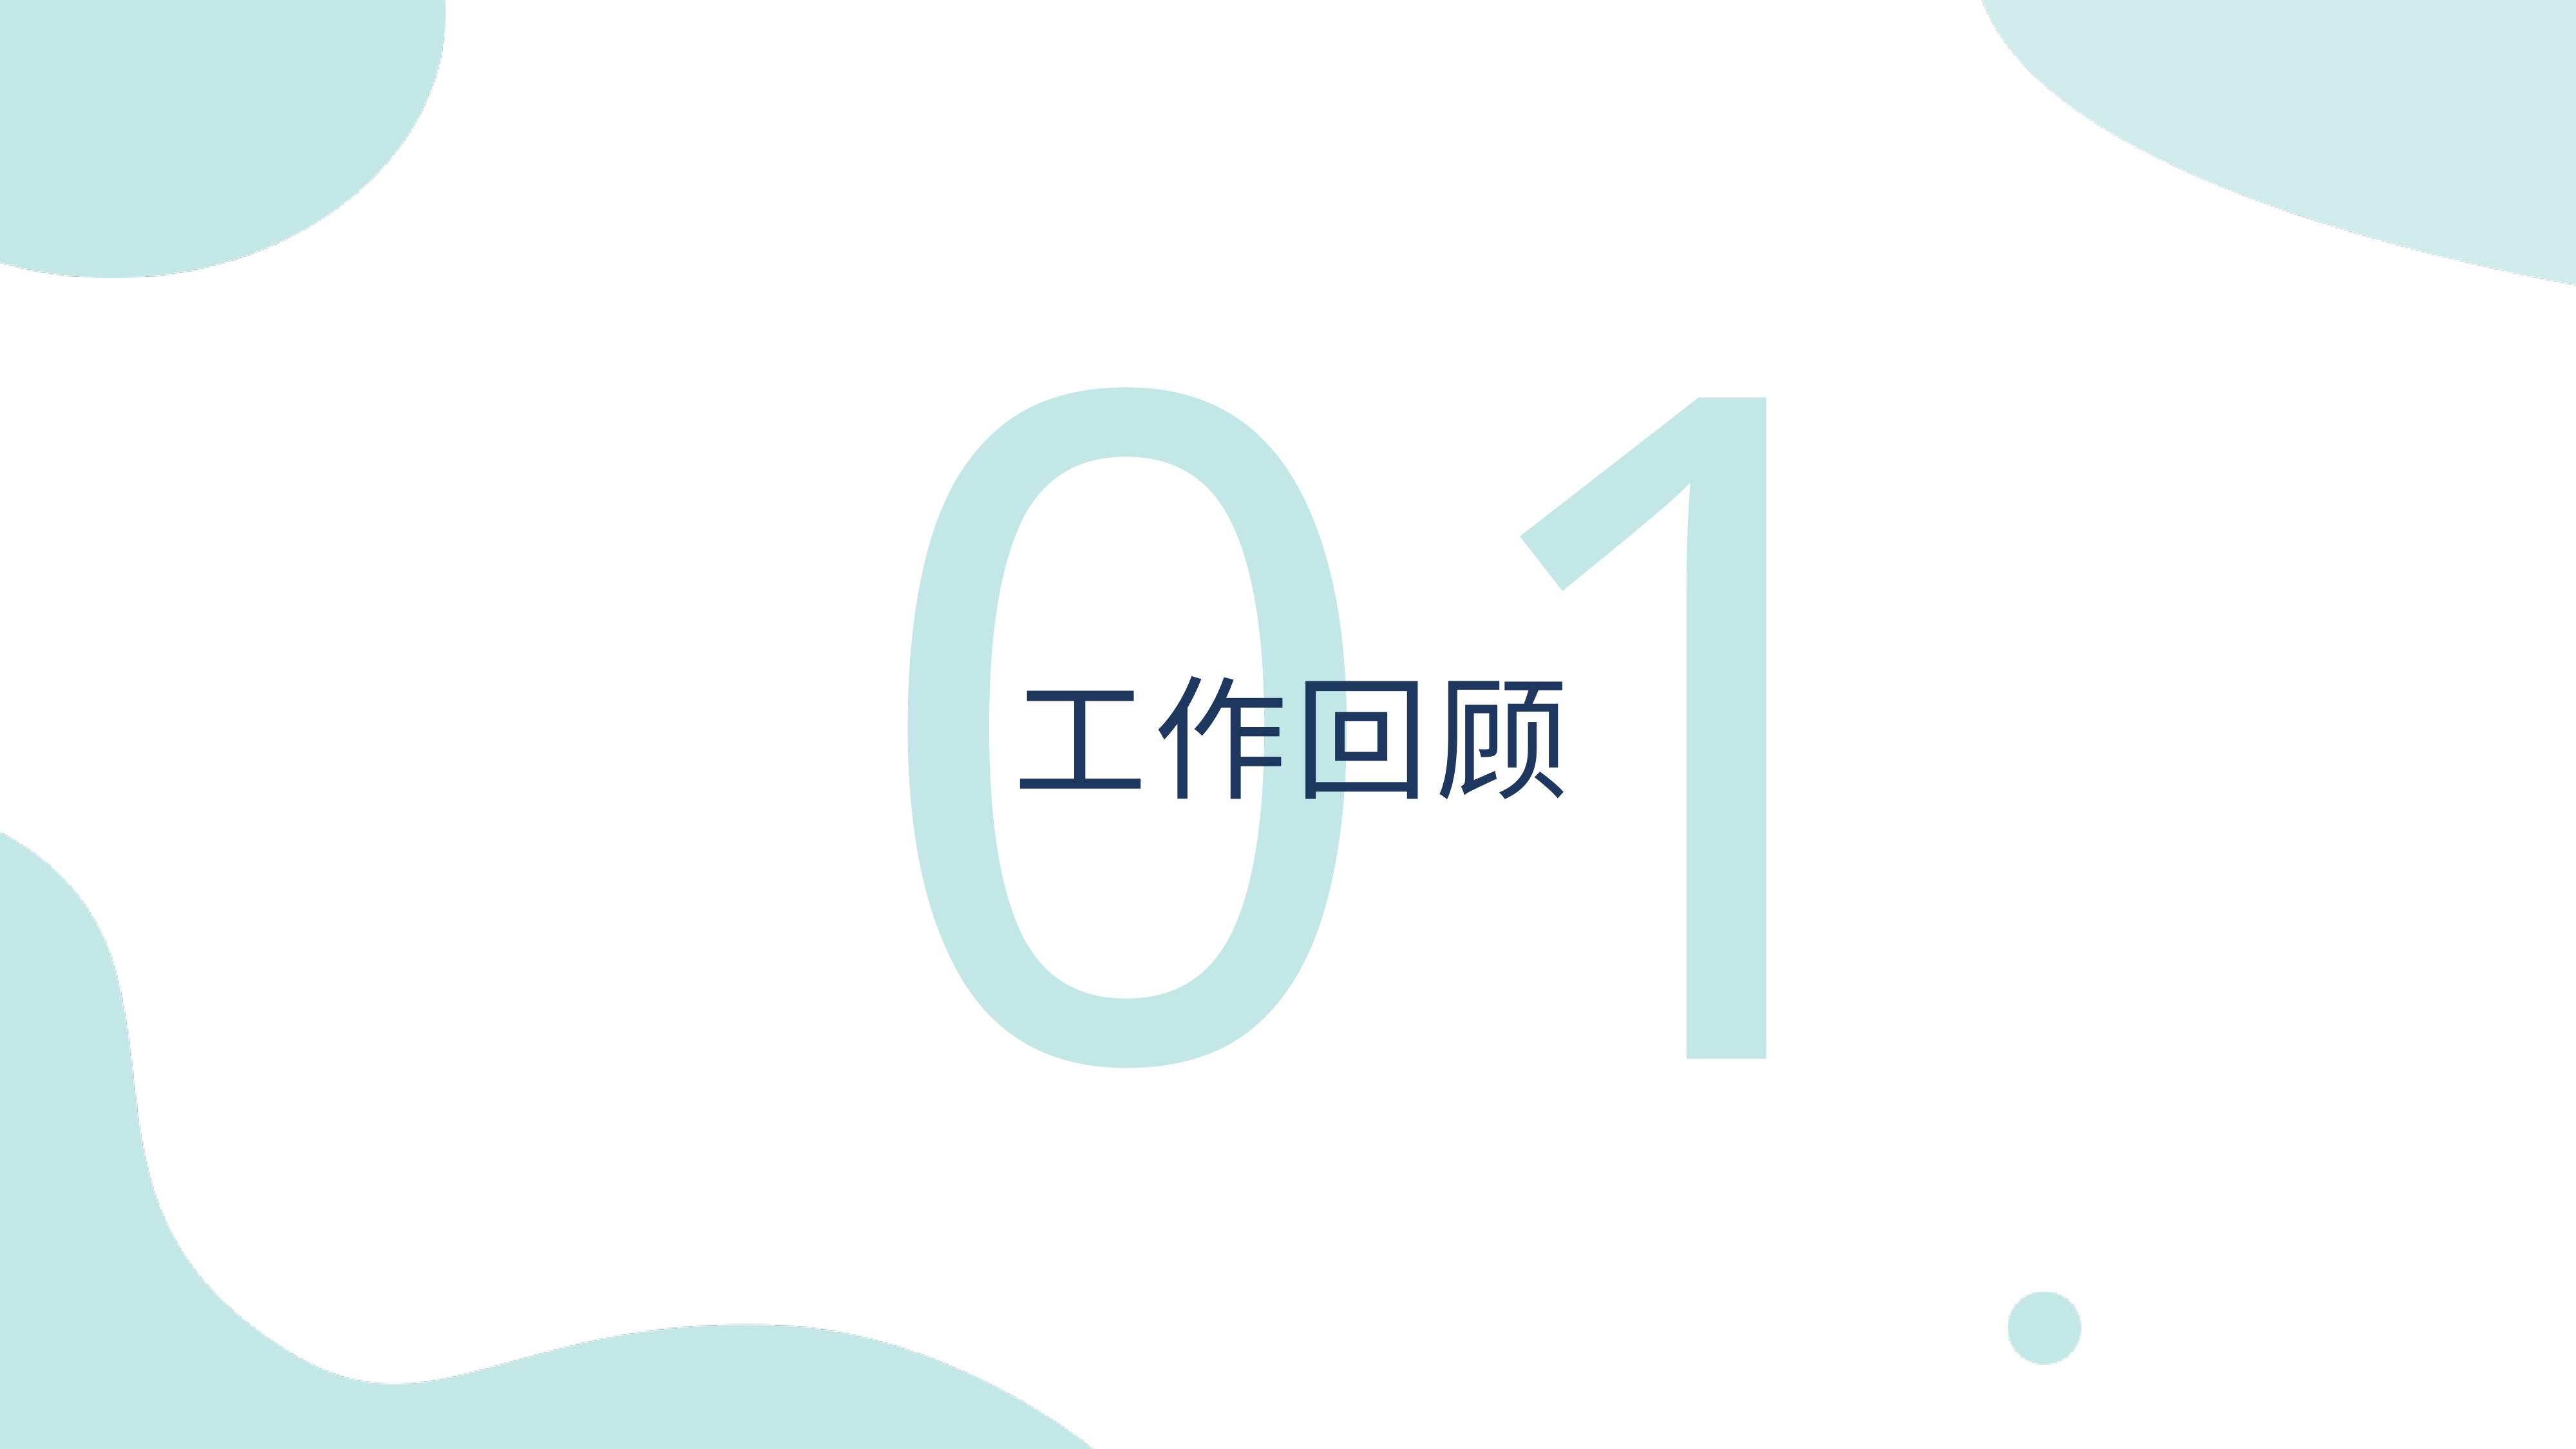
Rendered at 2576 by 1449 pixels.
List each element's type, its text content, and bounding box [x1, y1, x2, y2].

picture [2008, 1292, 2081, 1365]
picture [0, 0, 446, 278]
text_box 工作回顾 [1003, 650, 2026, 811]
text_box 01 [853, 106, 2576, 1236]
picture [0, 810, 1142, 1449]
picture [1975, 0, 2576, 320]
